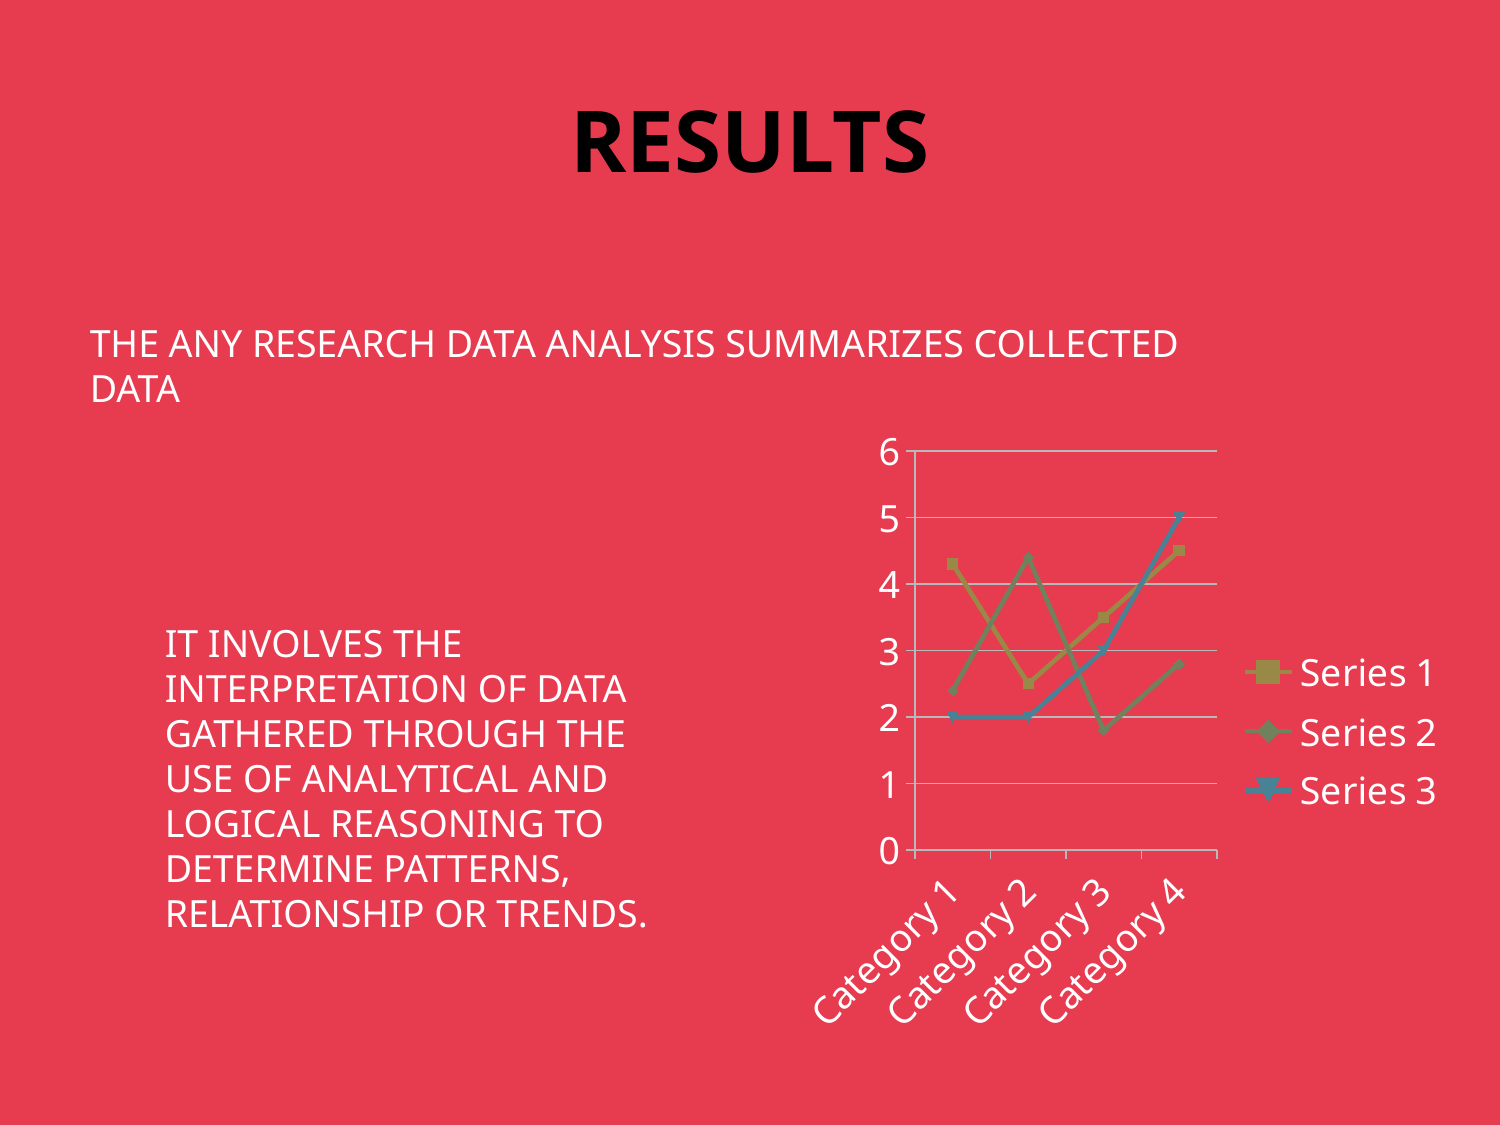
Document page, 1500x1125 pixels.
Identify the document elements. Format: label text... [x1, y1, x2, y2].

chart [787, 412, 1463, 1051]
text_box THE ANY RESEARCH DATA ANALYSIS SUMMARIZES COLLECTED DATA [74, 312, 1263, 418]
title RESULTS [75, 45, 1425, 233]
text_box IT INVOLVES THE INTERPRETATION OF DATA GATHERED THROUGH THE USE OF ANALYTICAL AND LOGICAL REASONING TO DETERMINE PATTERNS, RELATIONSHIP OR TRENDS. [149, 612, 675, 943]
